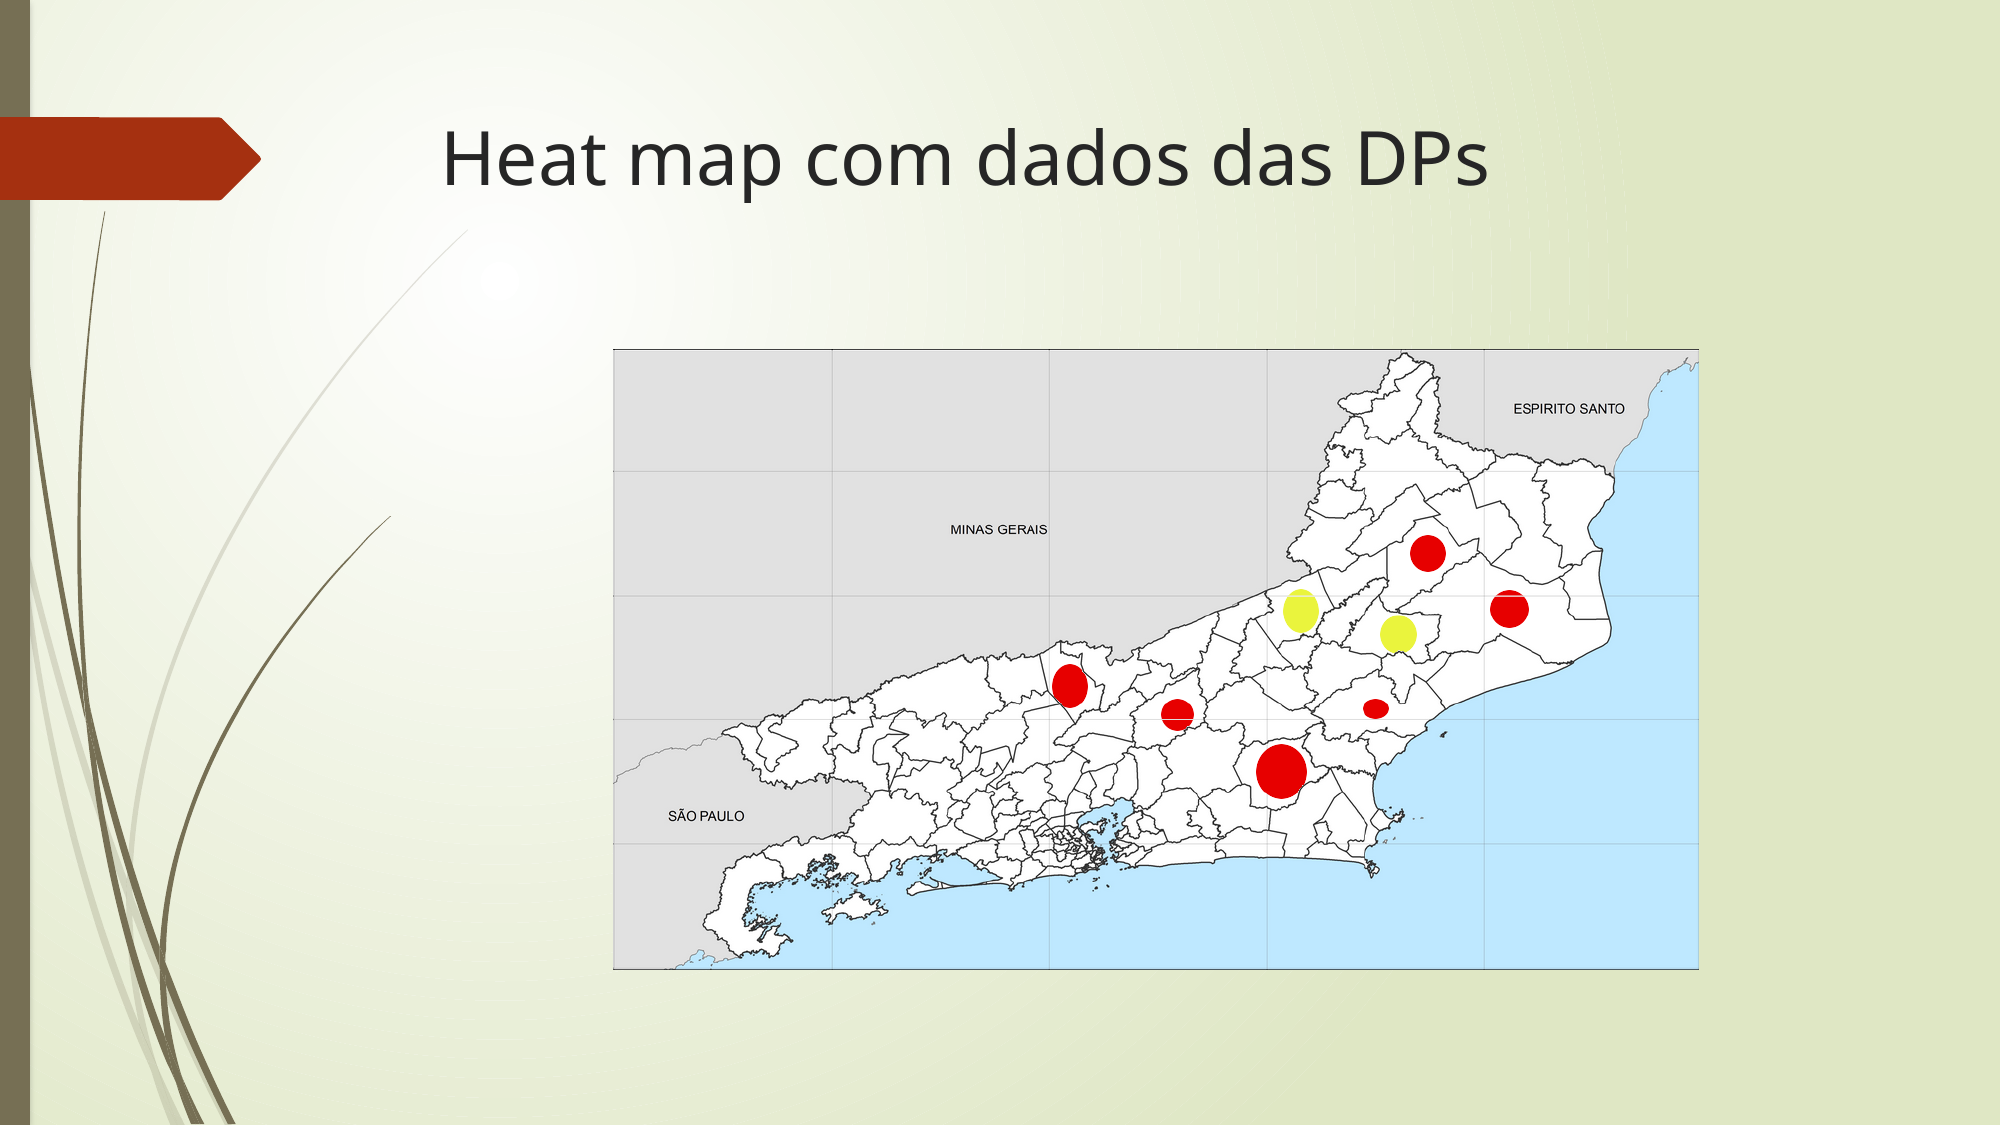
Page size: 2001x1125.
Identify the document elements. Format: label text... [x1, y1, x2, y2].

title Heat map com dados das DPs [425, 102, 1888, 313]
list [613, 349, 1699, 971]
